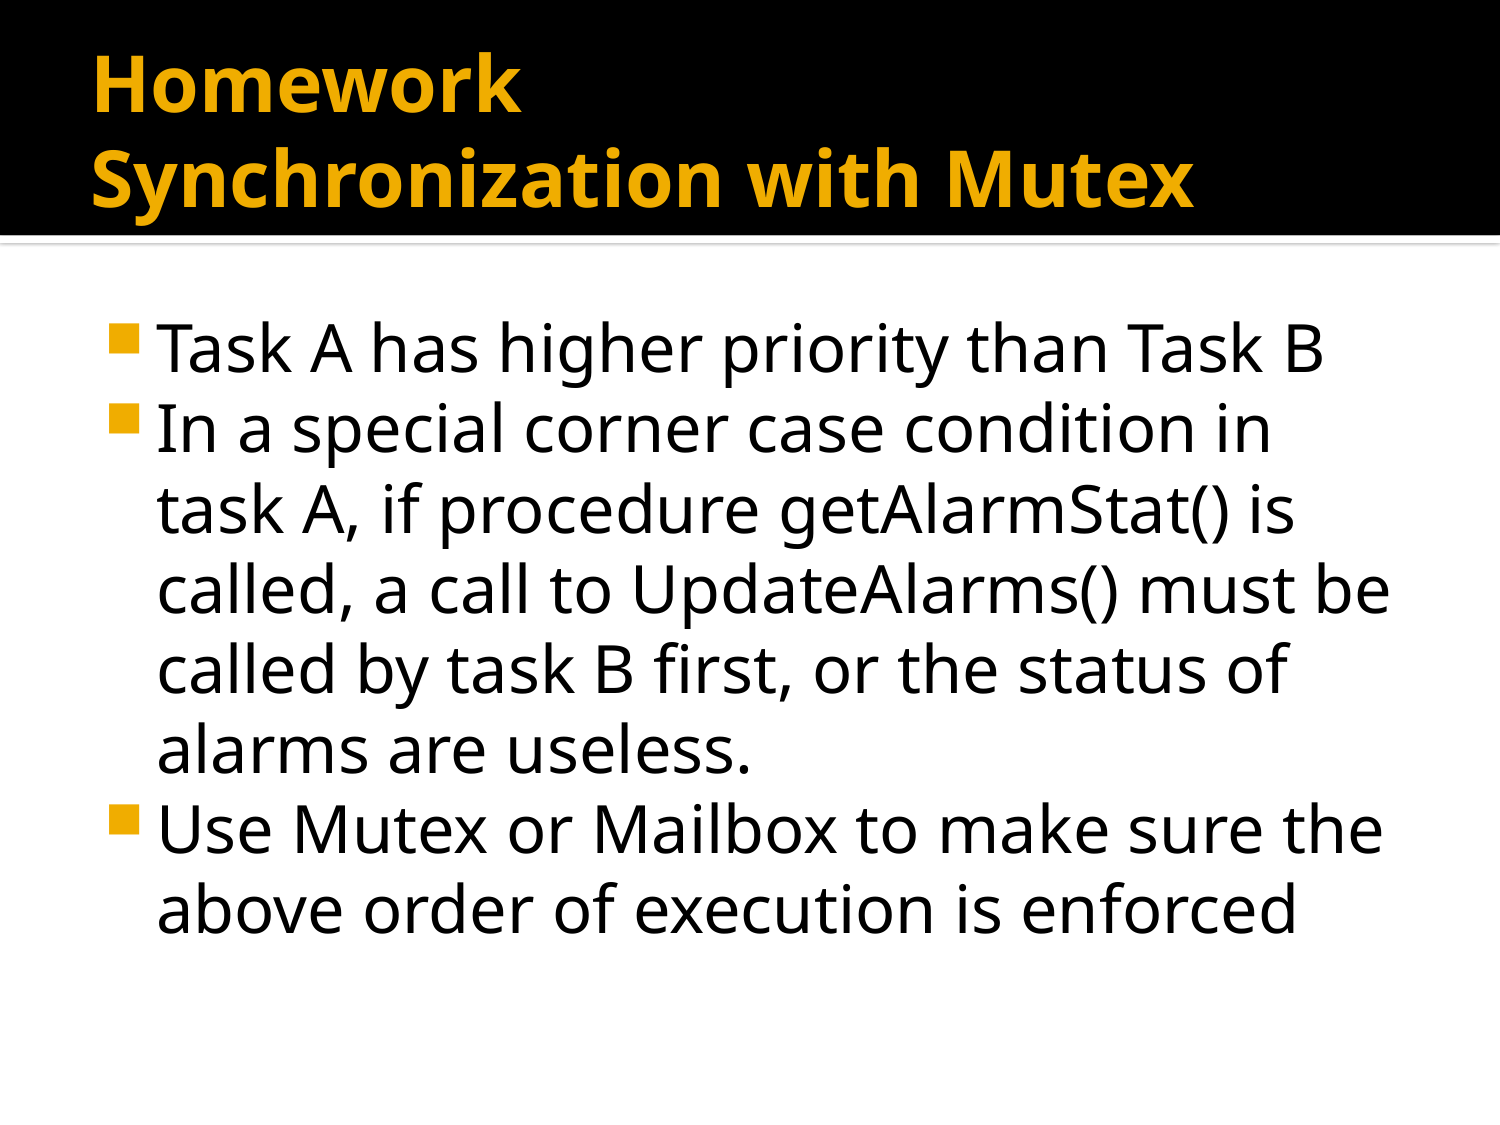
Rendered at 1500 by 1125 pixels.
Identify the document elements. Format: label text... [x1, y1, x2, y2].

list Task A has higher priority than Task B In a special corner case condition in task A, if procedure getAlarmStat() is called, a call to UpdateAlarms() must be called by task B first, or the status of alarms are useless. Use Mutex or Mailbox to make sure the above order of execution is enforced [75, 291, 1425, 1050]
title Homework Synchronization with Mutex [75, 25, 1425, 231]
